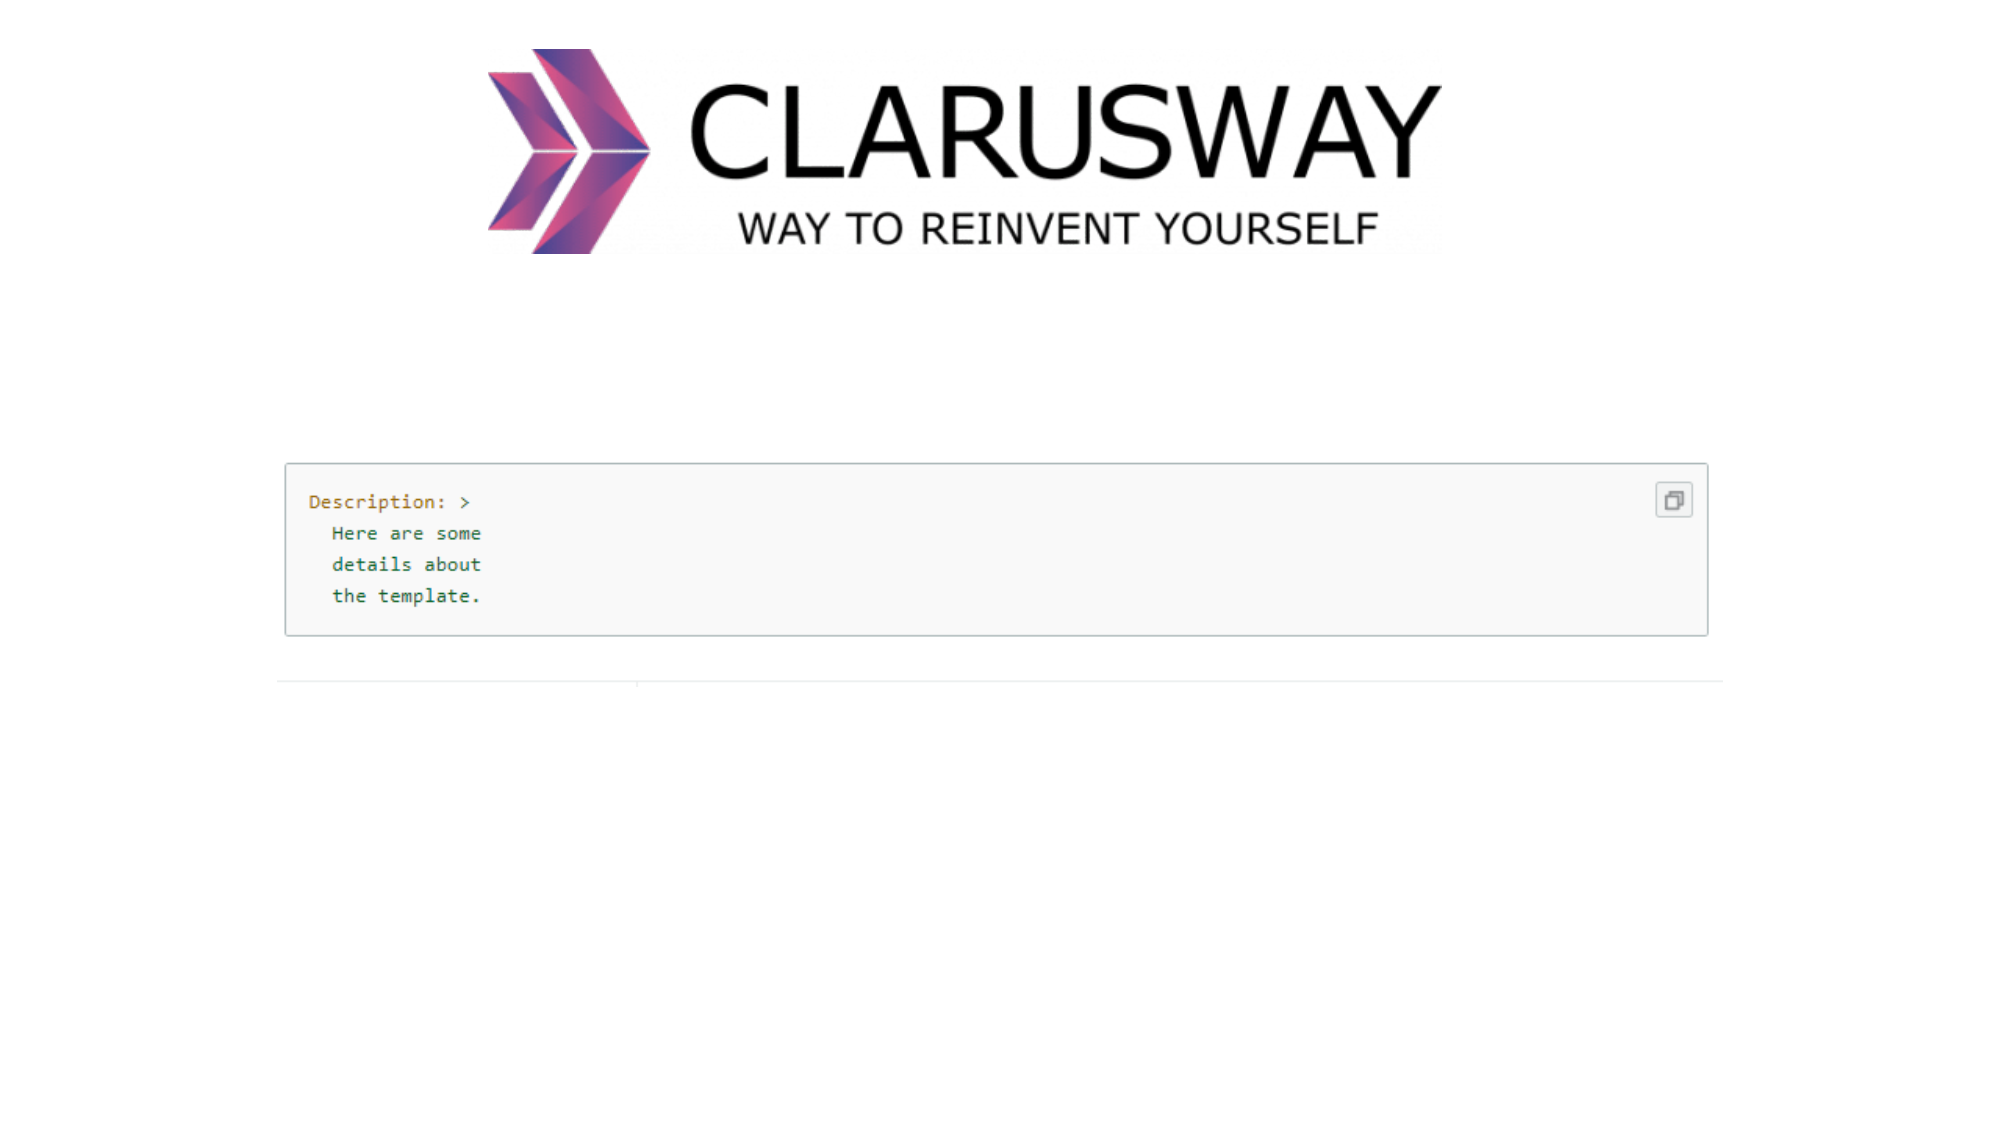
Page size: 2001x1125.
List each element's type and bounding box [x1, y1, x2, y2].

picture [277, 438, 1723, 687]
picture [488, 48, 1442, 254]
